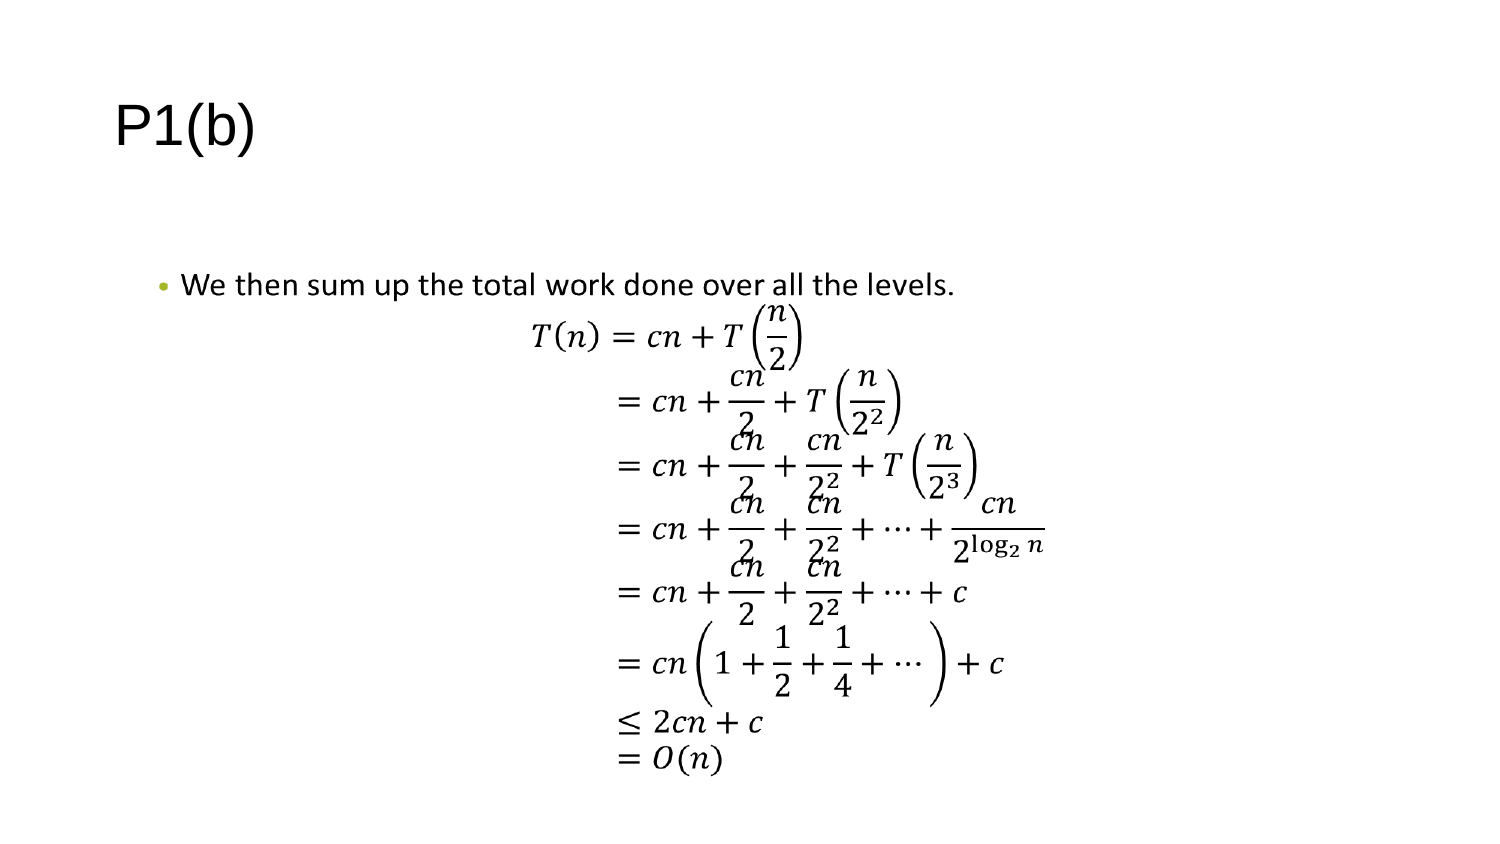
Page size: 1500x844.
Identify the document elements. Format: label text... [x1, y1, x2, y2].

list [140, 253, 1356, 791]
title P1(b) [103, 44, 1397, 208]
